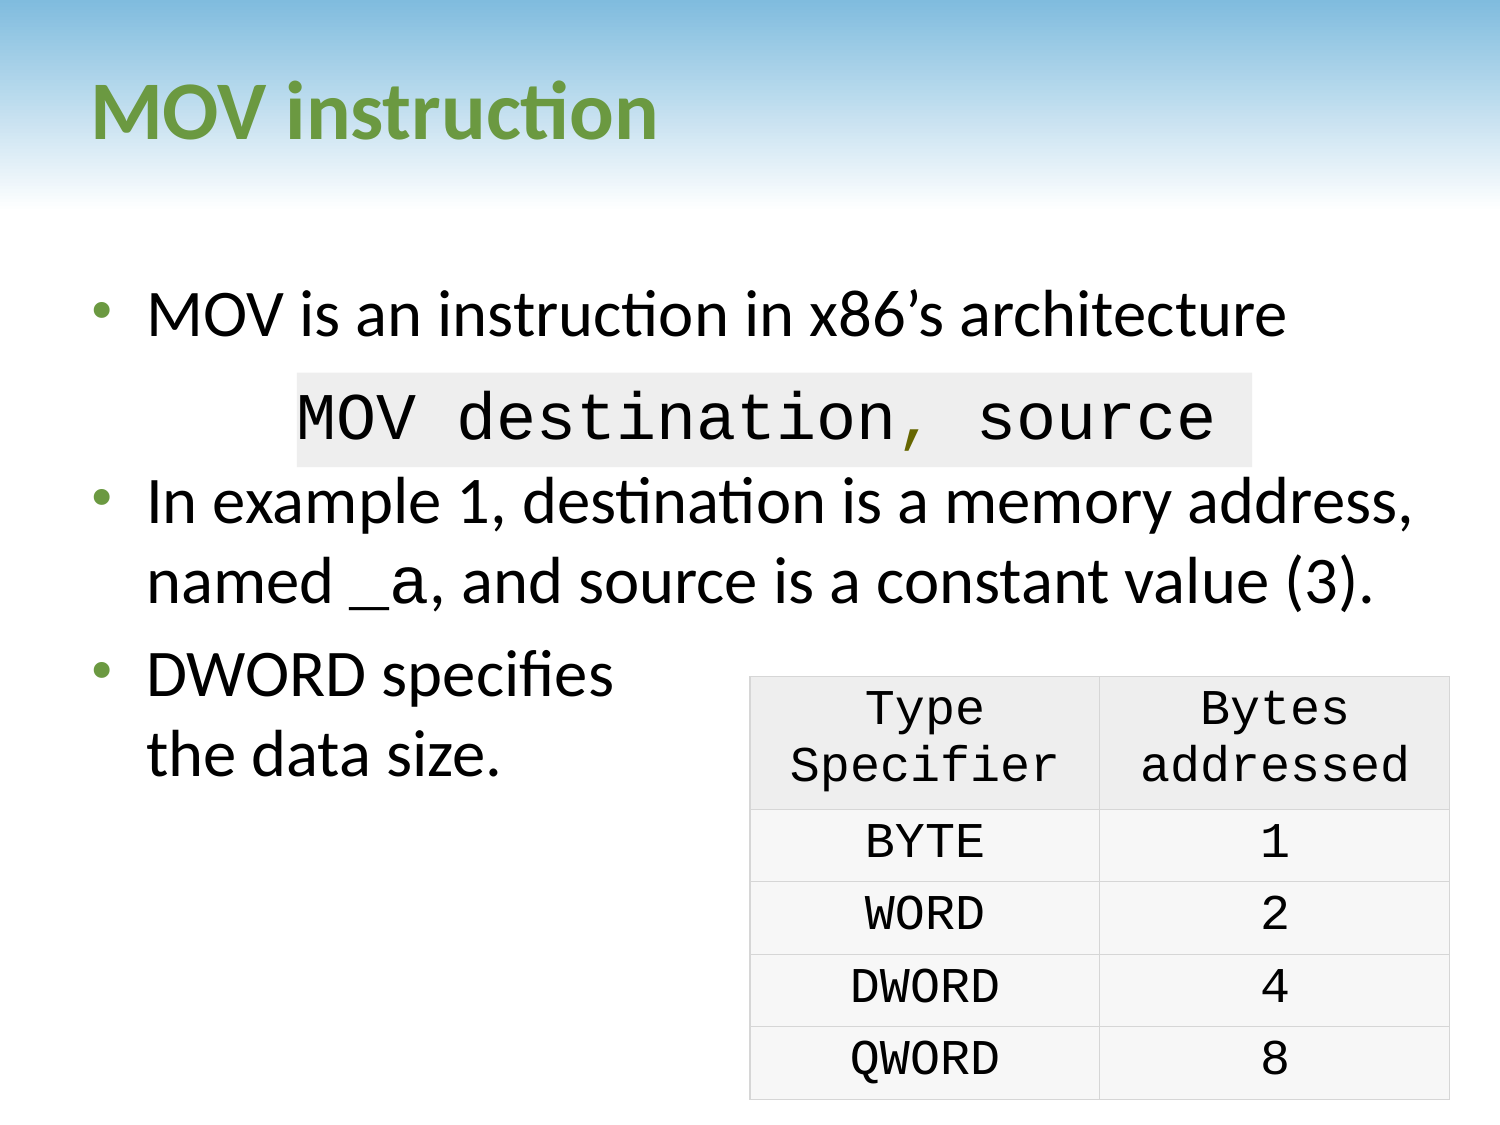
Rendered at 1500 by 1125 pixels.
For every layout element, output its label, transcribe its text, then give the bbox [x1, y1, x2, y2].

table_cell QWORD [751, 1027, 1099, 1099]
table_cell 8 [1100, 1027, 1449, 1099]
list MOV is an instruction in x86’s architecture In example 1, destination is a memory address, named _a, and source is a constant value (3). DWORD specifies the data size. [75, 262, 1438, 938]
title MOV instruction [75, 12, 1438, 200]
table_cell DWORD [751, 955, 1099, 1026]
table_header Type Specifier [751, 677, 1099, 809]
table_header Bytes addressed [1100, 677, 1449, 809]
table_cell BYTE [751, 810, 1099, 881]
table_cell 2 [1100, 882, 1449, 954]
table_cell 1 [1100, 810, 1449, 881]
table_cell WORD [751, 882, 1099, 954]
text_box MOV destination, source [296, 372, 1253, 468]
table_cell 4 [1100, 955, 1449, 1026]
